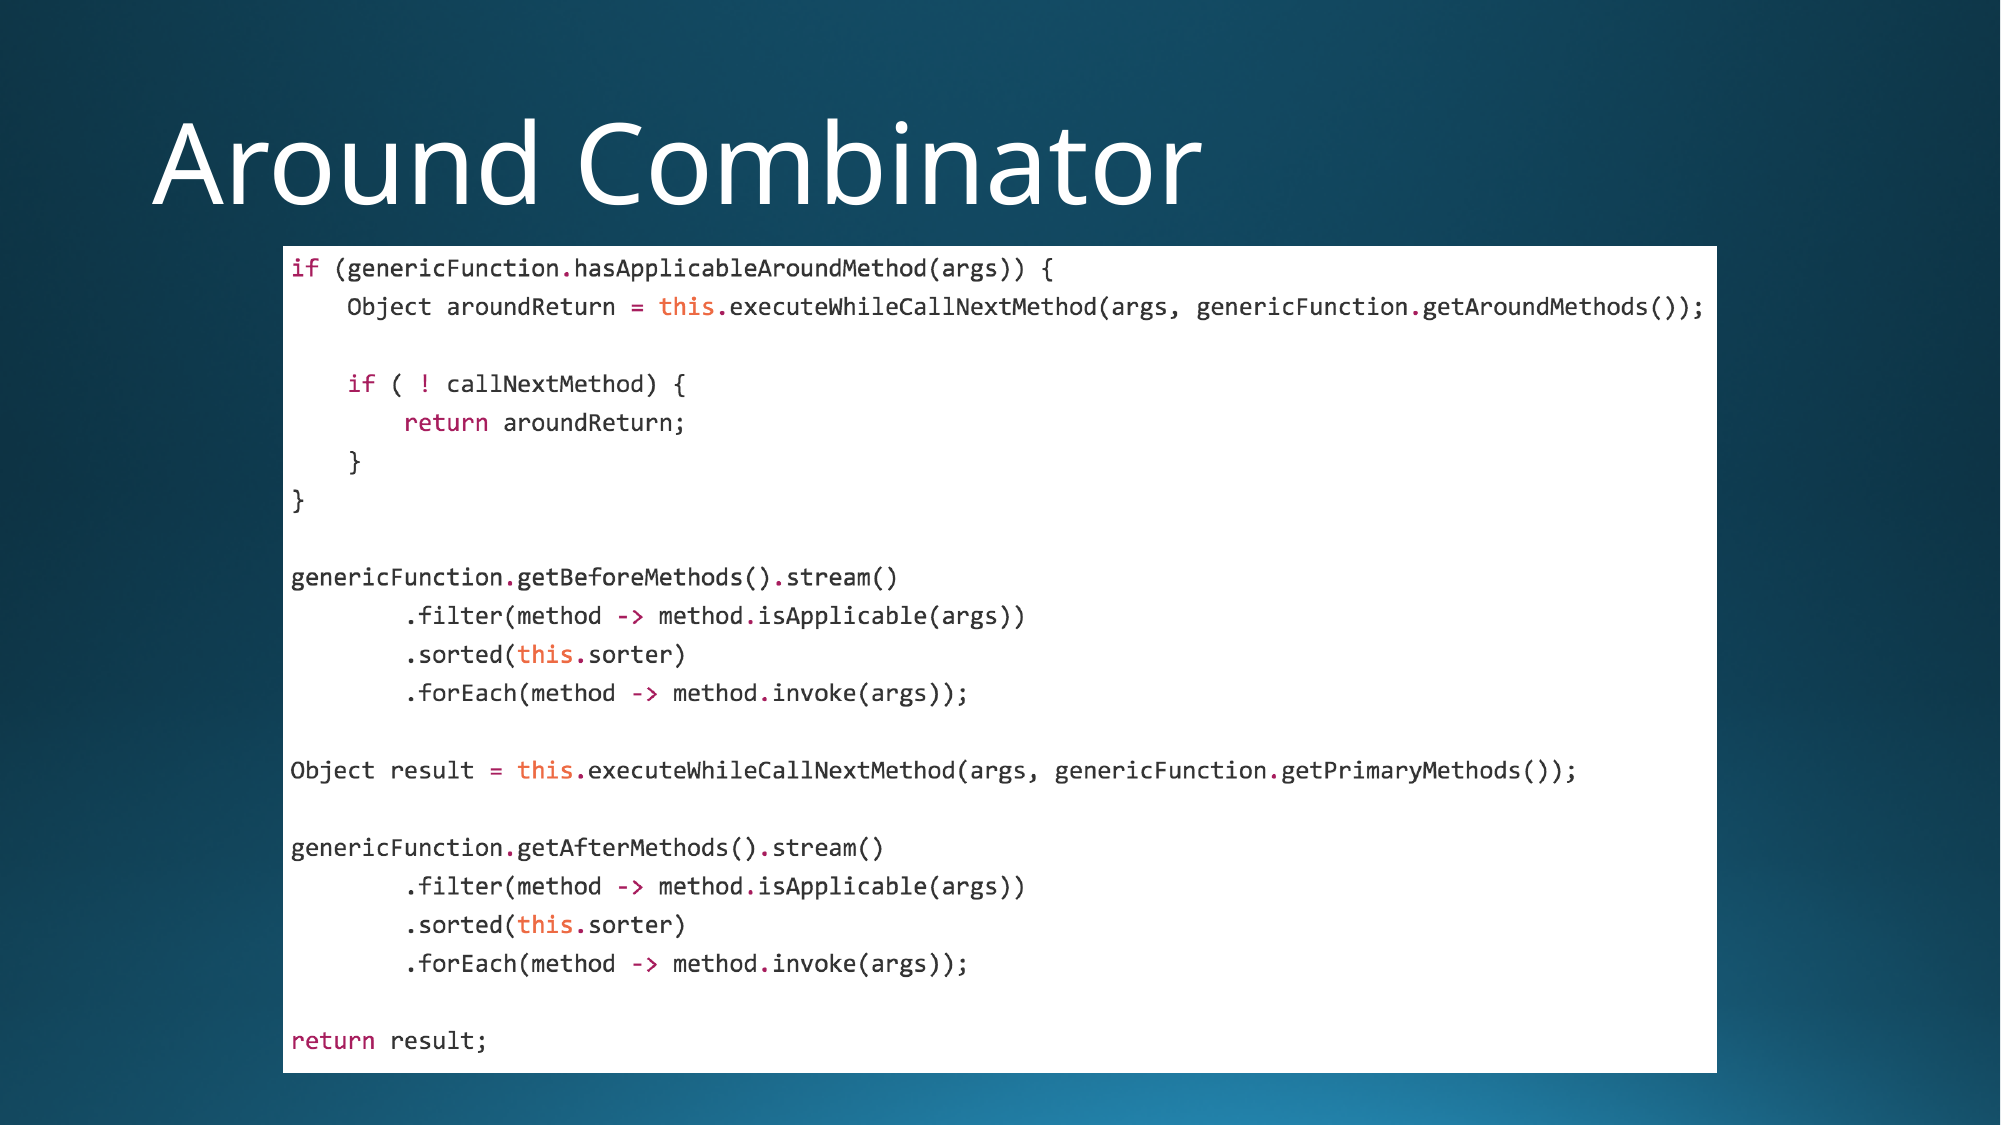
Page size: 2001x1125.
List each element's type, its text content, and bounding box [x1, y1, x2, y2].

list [283, 246, 1717, 1073]
picture [0, 0, 2001, 1125]
title Around Combinator [137, 59, 1863, 278]
